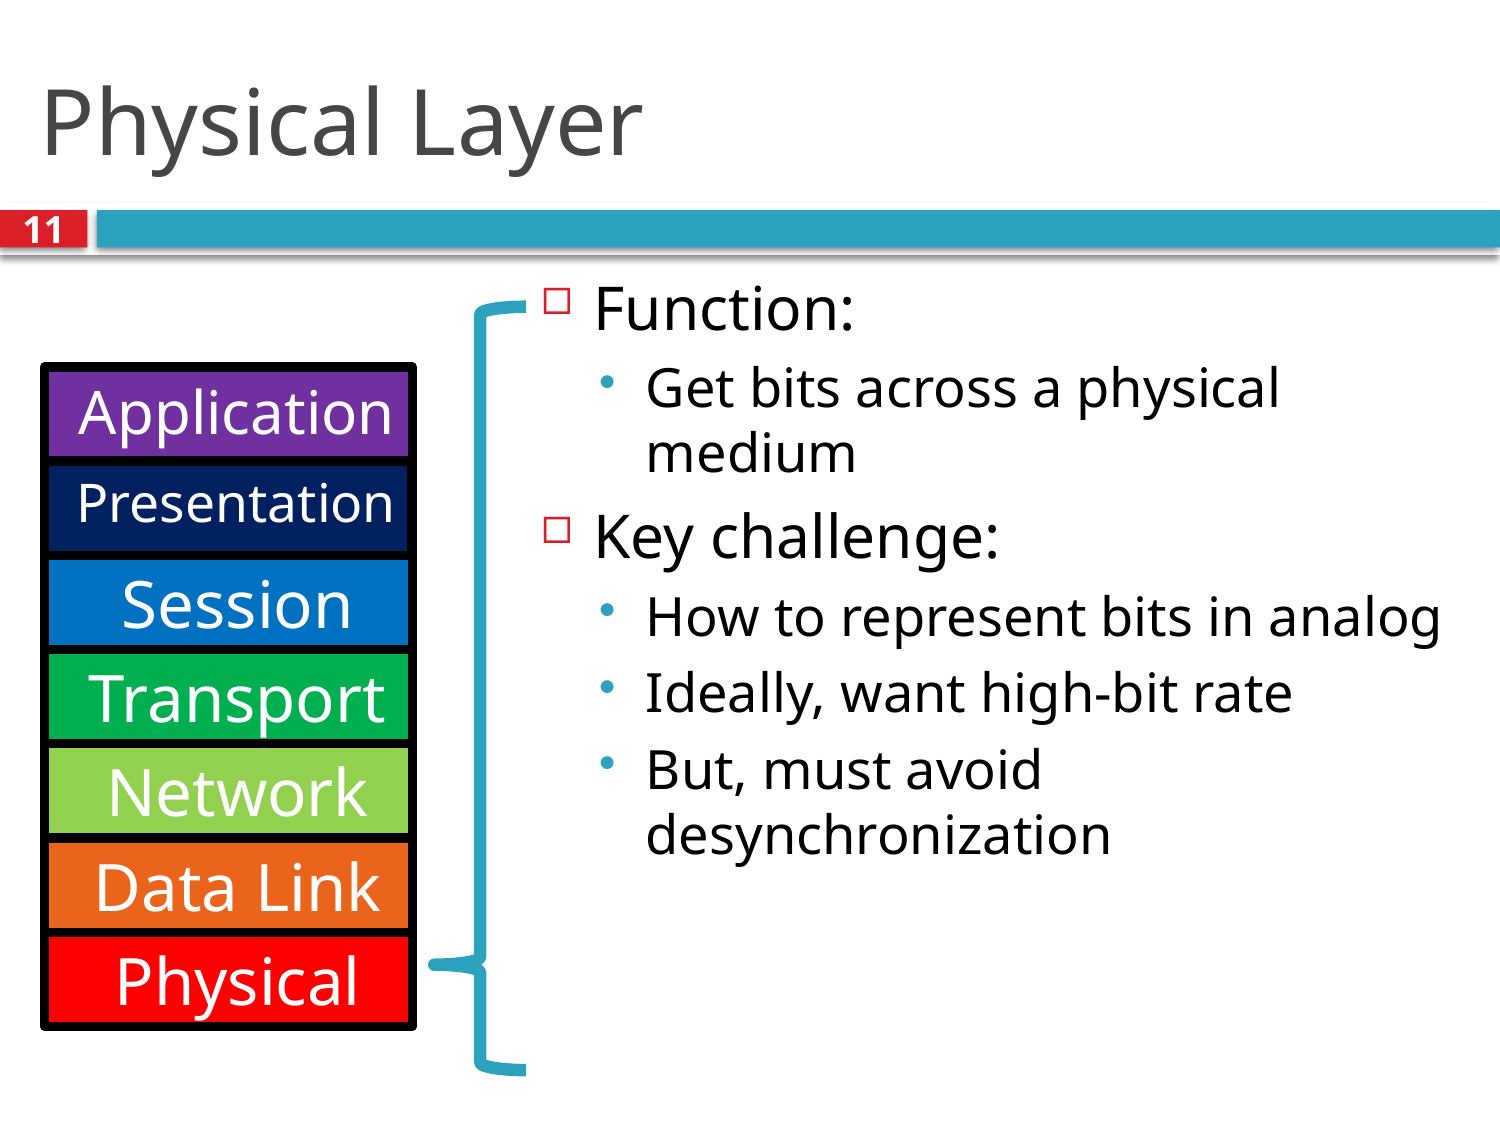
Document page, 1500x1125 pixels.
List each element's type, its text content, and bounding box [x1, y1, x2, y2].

text_box Presentation [43, 460, 414, 554]
text_box Transport [43, 648, 414, 742]
text_box Application [43, 366, 414, 460]
text_box Data Link [43, 837, 414, 931]
title Physical Layer [24, 37, 1475, 200]
text_box [433, 305, 527, 1071]
text_box Network [43, 742, 414, 837]
text_box Physical [43, 931, 414, 1028]
list Function: Get bits across a physical medium Key challenge: How to represent bits in analog Ideally, want high-bit rate But, must avoid desynchronization [526, 262, 1500, 1100]
text_box Session [43, 554, 414, 648]
slide_number 11 [0, 206, 88, 257]
